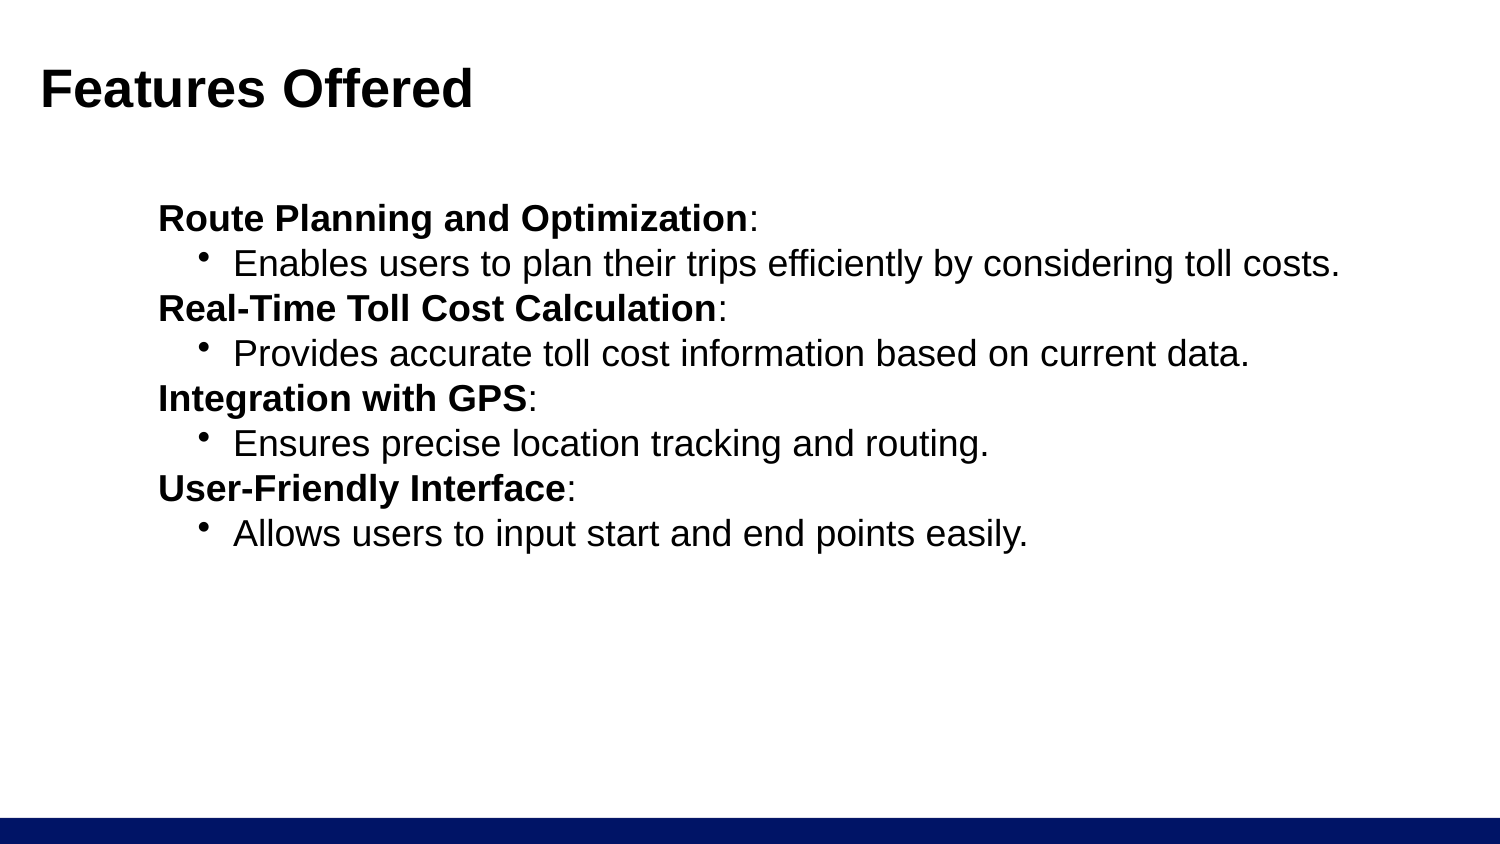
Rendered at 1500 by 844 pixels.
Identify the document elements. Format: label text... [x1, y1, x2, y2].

title Features Offered [38, 51, 477, 195]
text_box Route Planning and Optimization: Enables users to plan their trips efficiently by considering toll costs. Real-Time Toll Cost Calculation: Provides accurate toll cost information based on current data. Integration with GPS: Ensures precise location tracking and routing. User-Friendly Interface: Allows users to input start and end points easily. [143, 187, 1357, 652]
picture [0, 817, 1500, 844]
